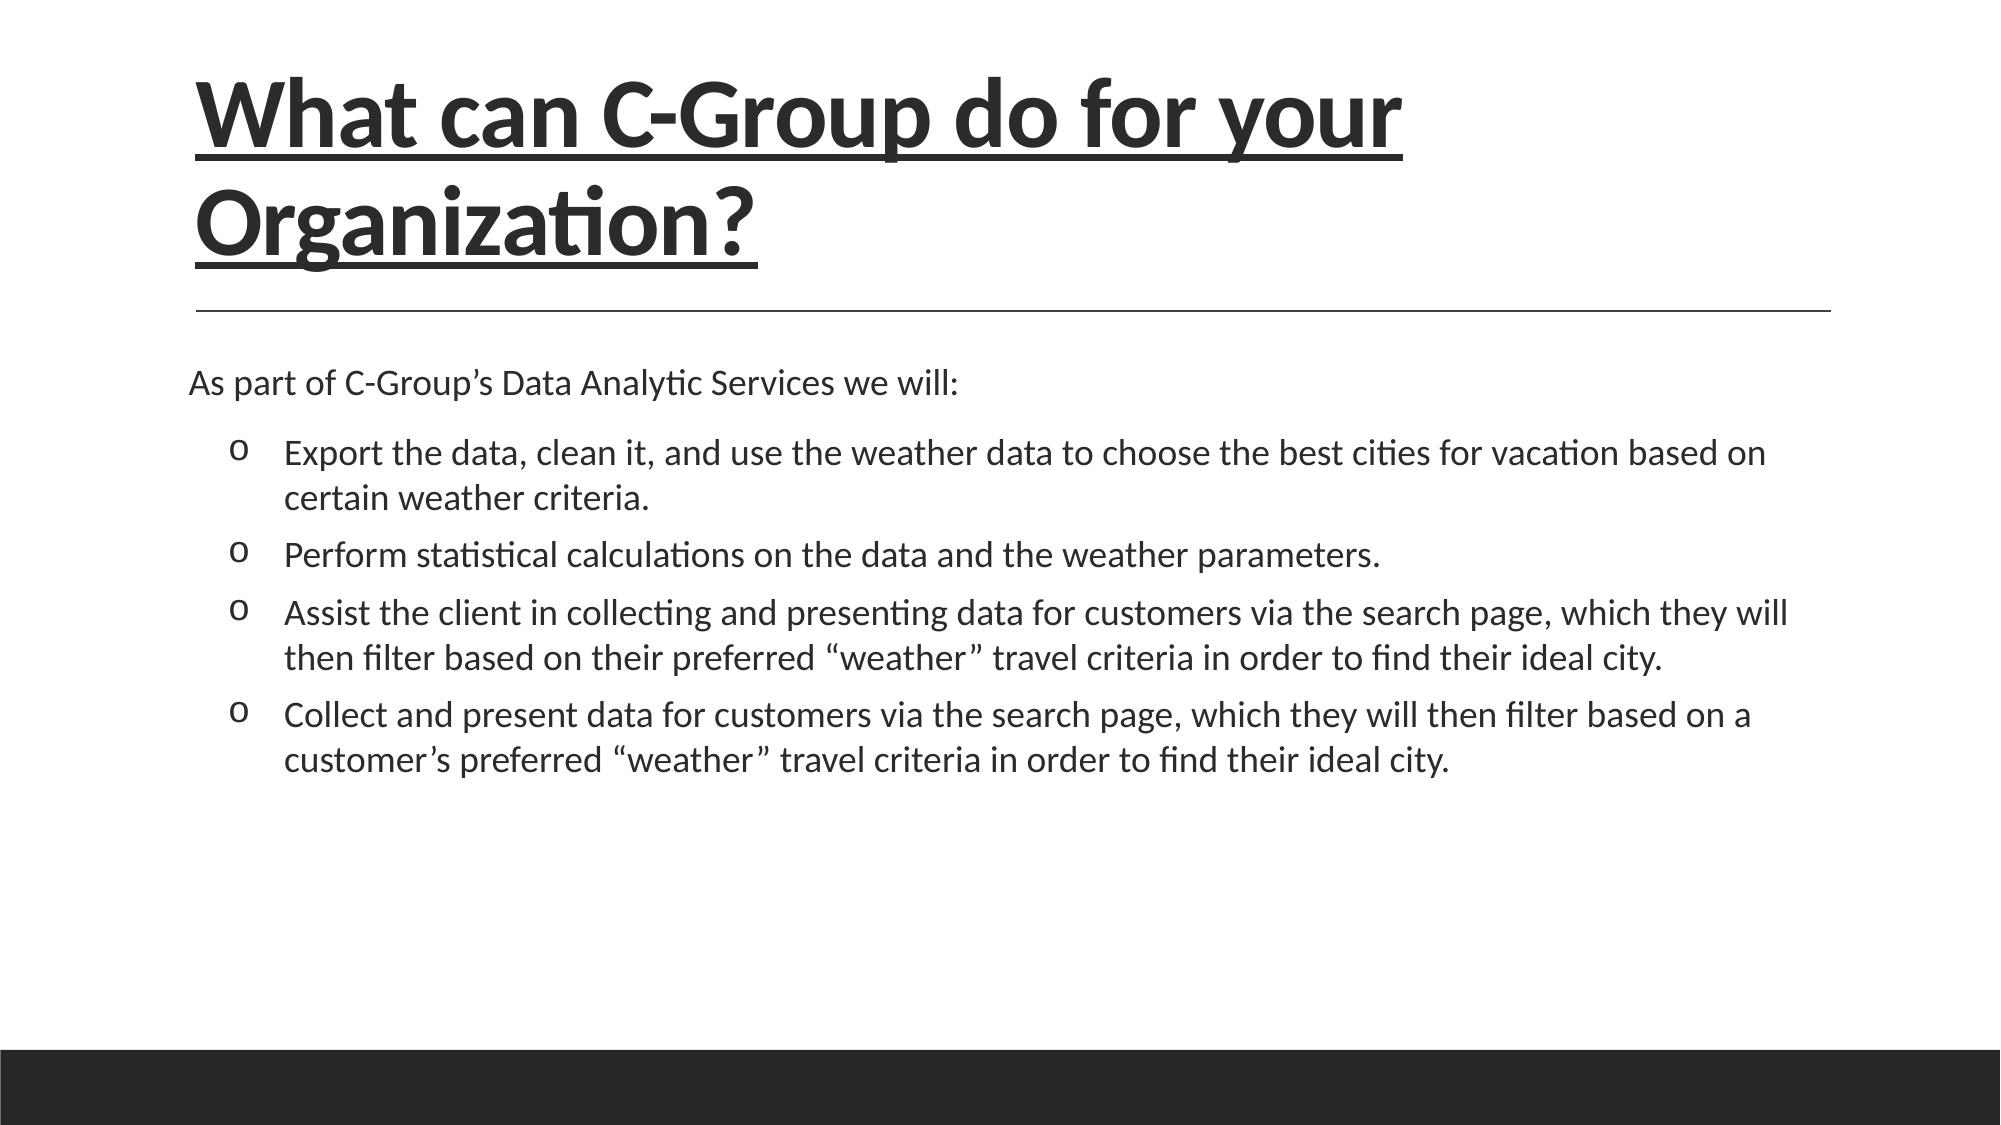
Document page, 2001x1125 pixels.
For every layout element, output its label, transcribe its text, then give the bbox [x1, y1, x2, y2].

list As part of C-Group’s Data Analytic Services we will: Export the data, clean it, and use the weather data to choose the best cities for vacation based on certain weather criteria. Perform statistical calculations on the data and the weather parameters. Assist the client in collecting and presenting data for customers via the search page, which they will then filter based on their preferred “weather” travel criteria in order to find their ideal city. Collect and present data for customers via the search page, which they will then filter based on a customer’s preferred “weather” travel criteria in order to find their ideal city. [180, 345, 1830, 963]
title What can C-Group do for your Organization? [180, 47, 1830, 285]
